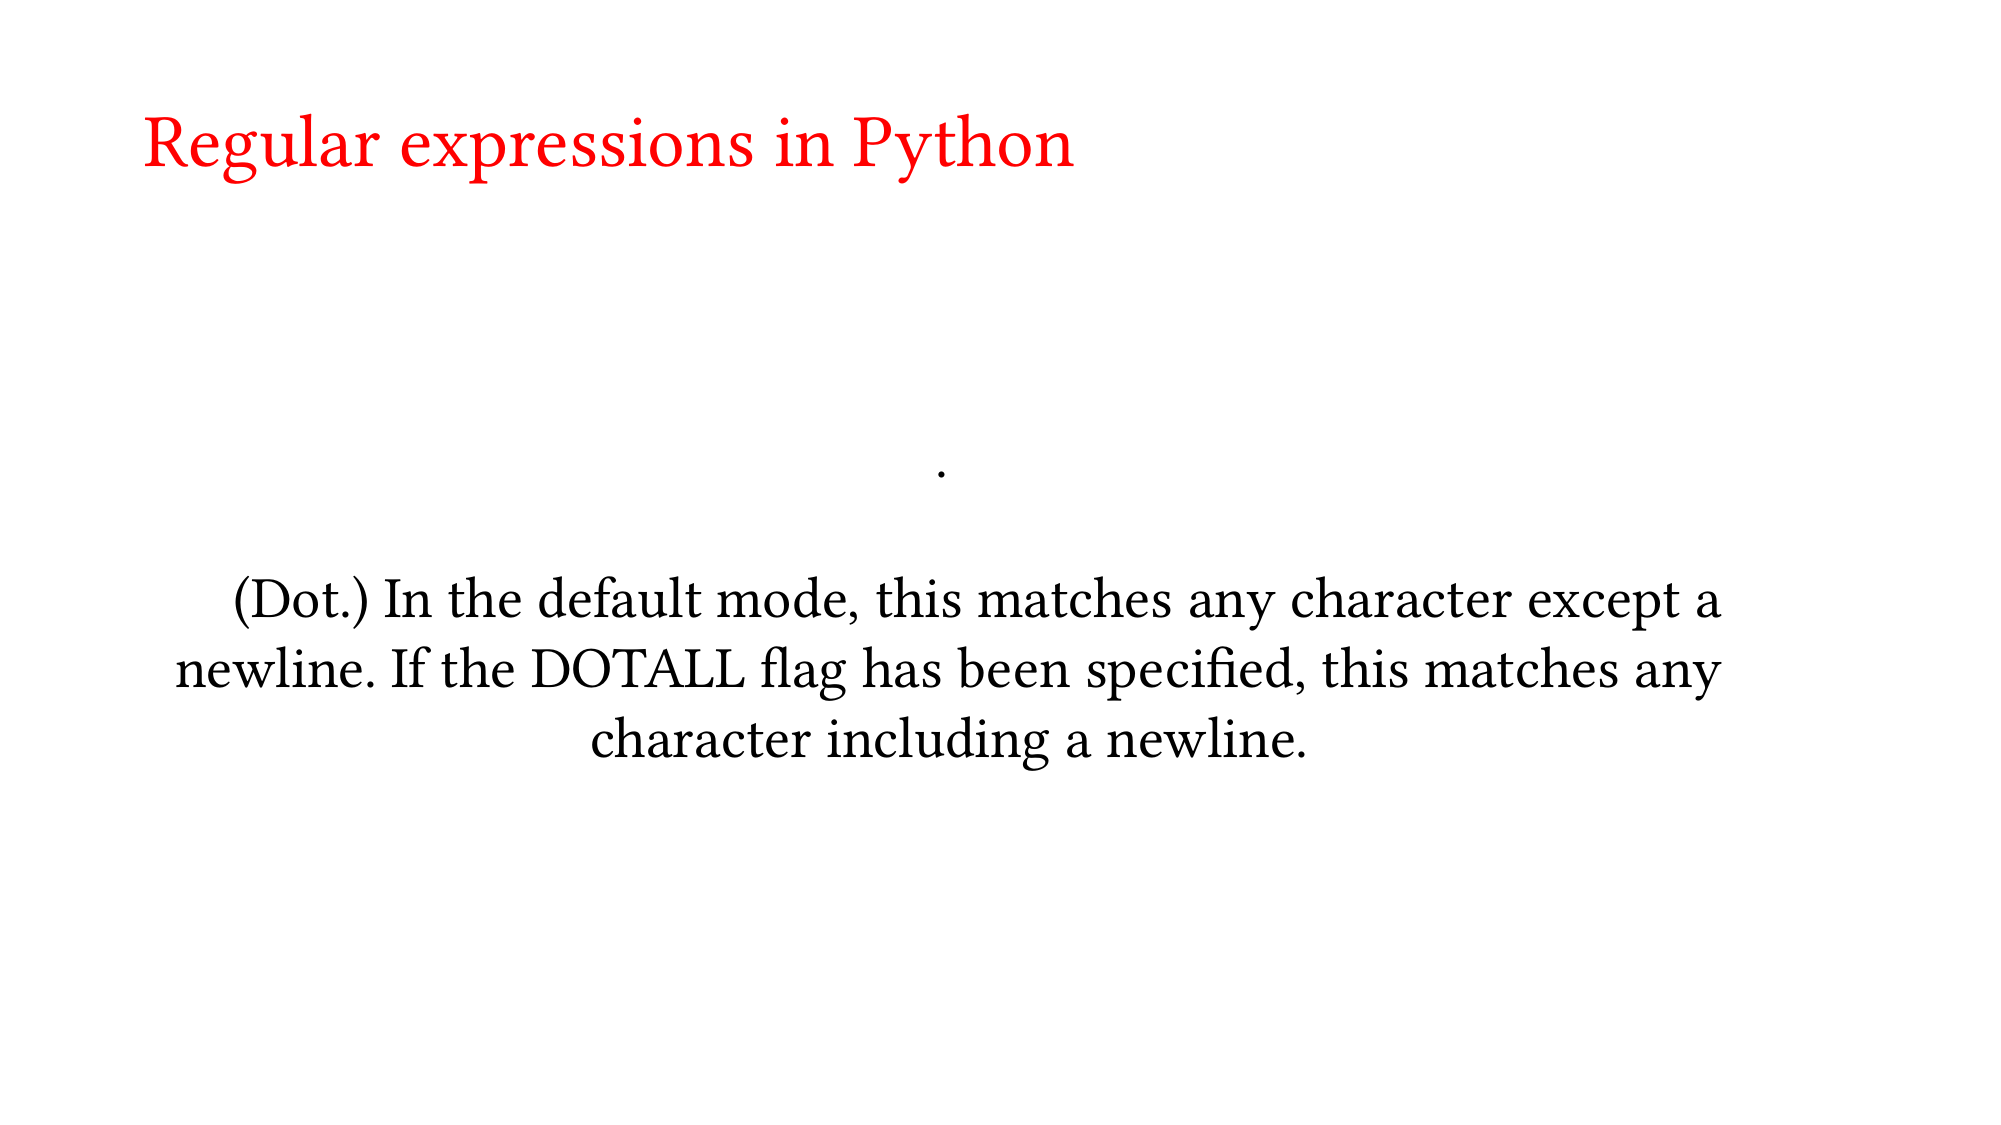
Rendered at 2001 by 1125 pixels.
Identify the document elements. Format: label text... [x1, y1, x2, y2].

text_box Regular expressions in Python [129, 83, 1130, 189]
text_box . (Dot.) In the default mode, this matches any character except a newline. If the DOTALL flag has been specified, this matches any character including a newline. [75, 322, 1823, 777]
